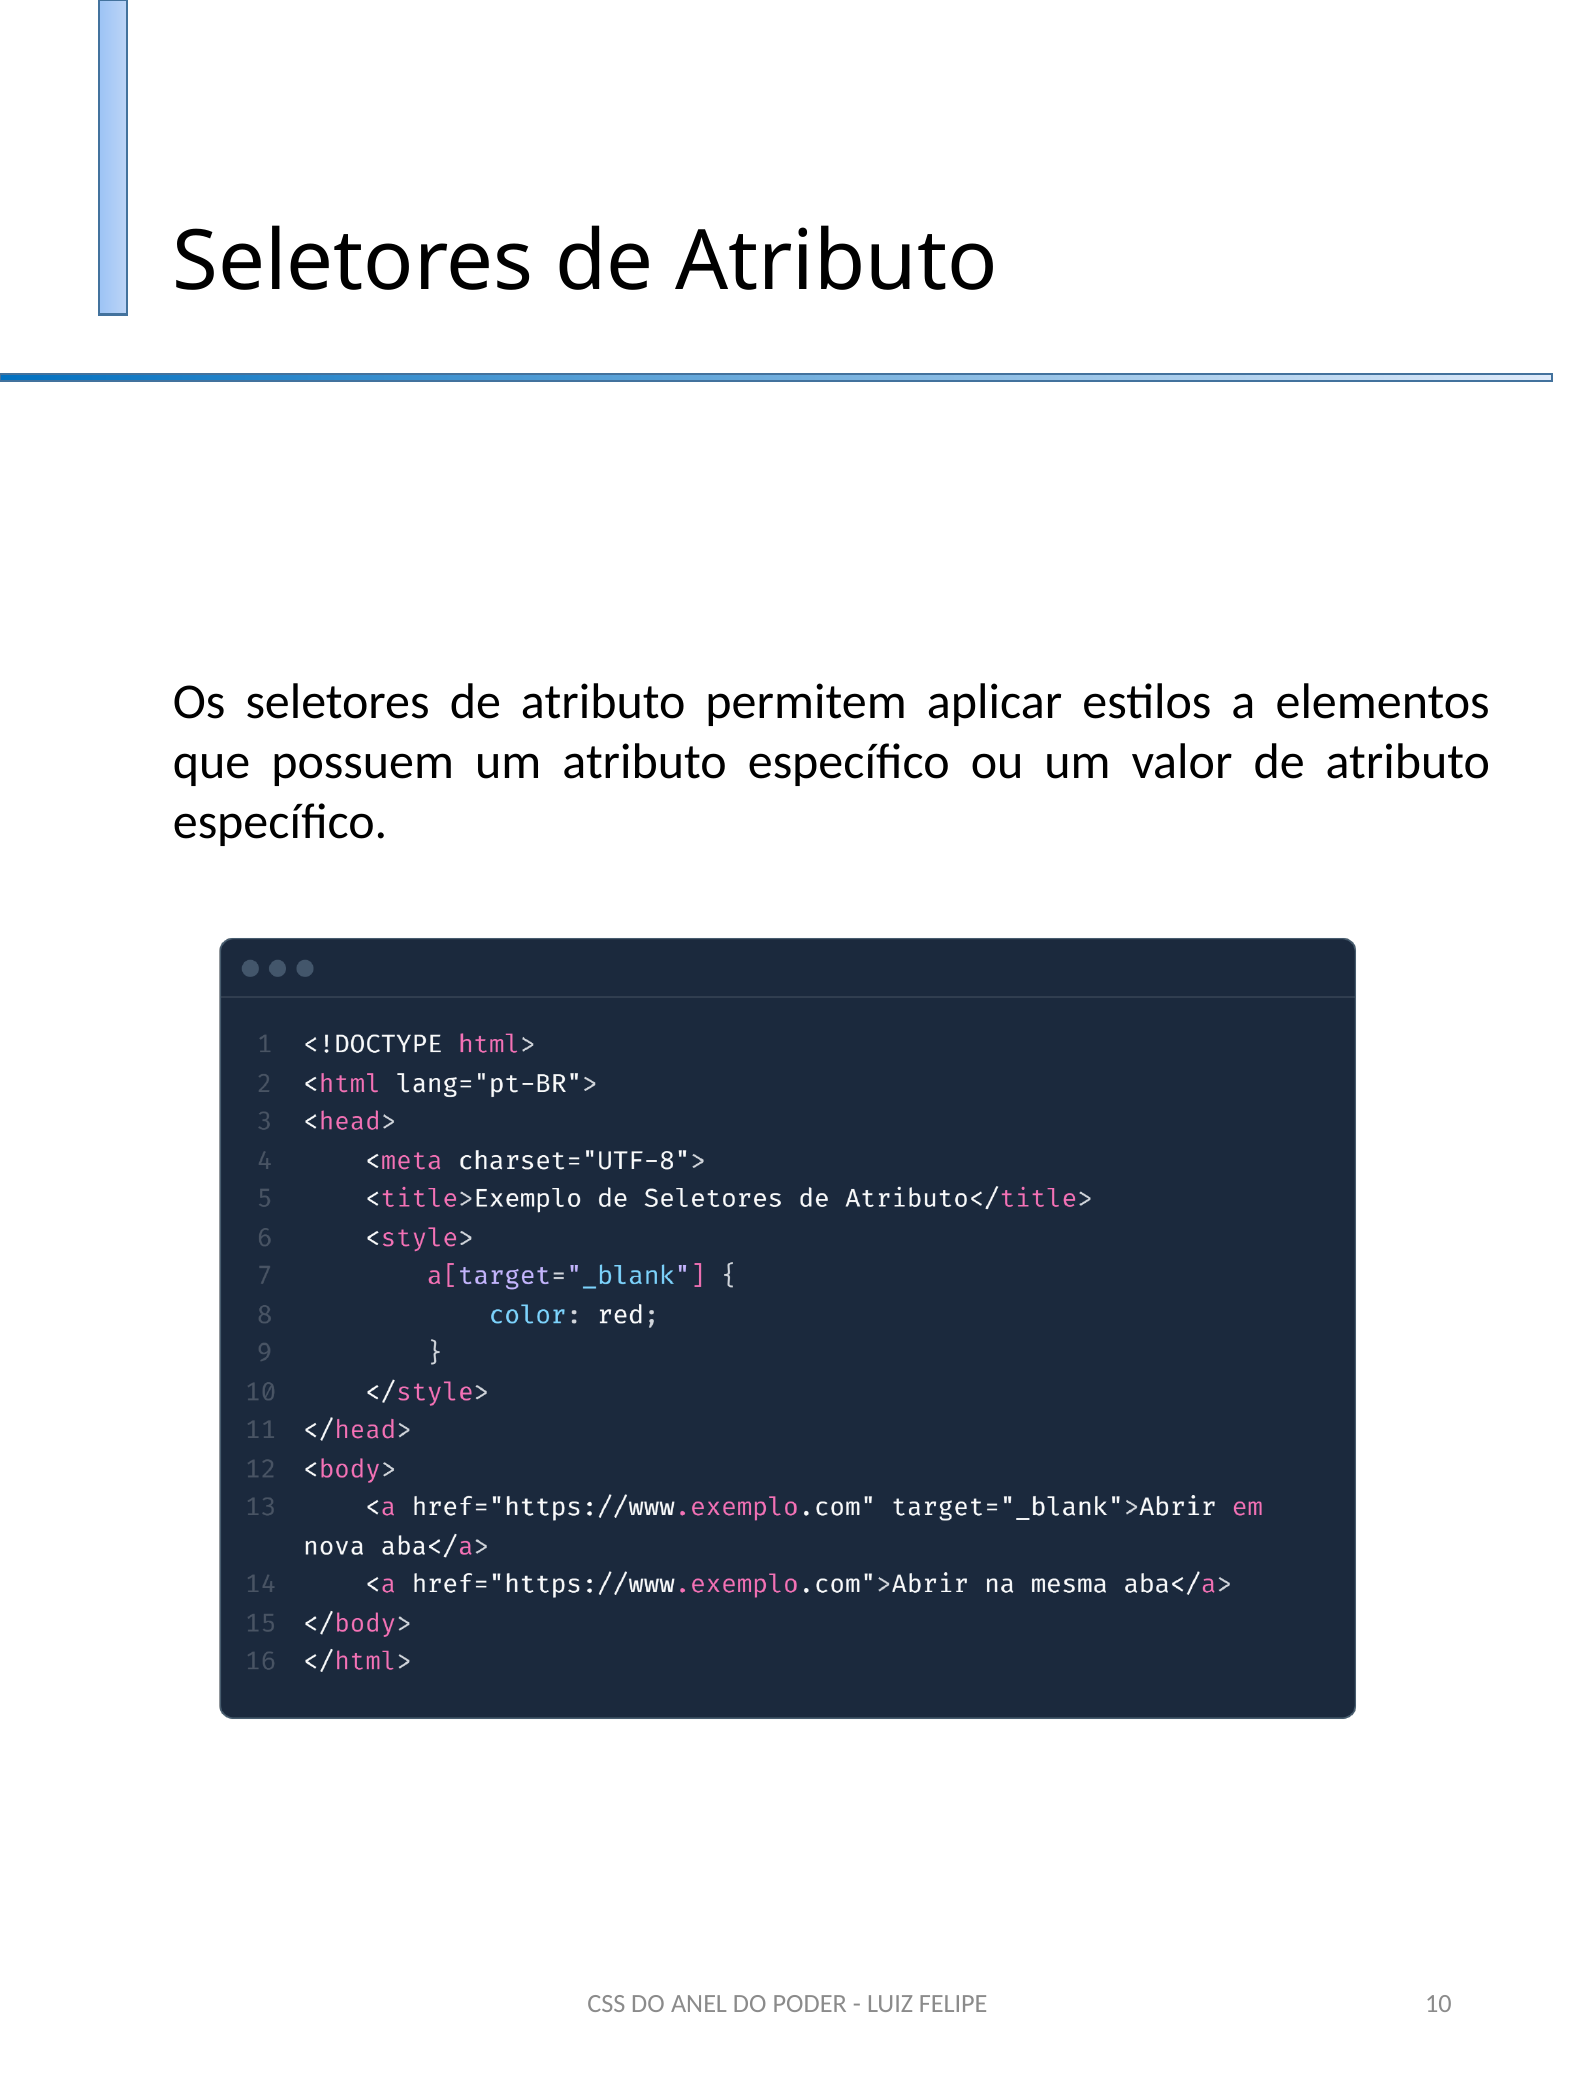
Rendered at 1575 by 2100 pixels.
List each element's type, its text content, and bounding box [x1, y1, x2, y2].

text_box [98, 0, 128, 316]
picture [0, 718, 1575, 1938]
text_box [0, 373, 1553, 382]
text_box Os seletores de atributo permitem aplicar estilos a elementos que possuem um atributo específico ou um valor de atributo específico. [158, 661, 1506, 718]
text_box Seletores de Atributo [158, 198, 1417, 314]
slide_number 10 [1112, 1946, 1467, 2059]
footer CSS DO ANEL DO PODER - LUIZ FELIPE [521, 1946, 1054, 2059]
